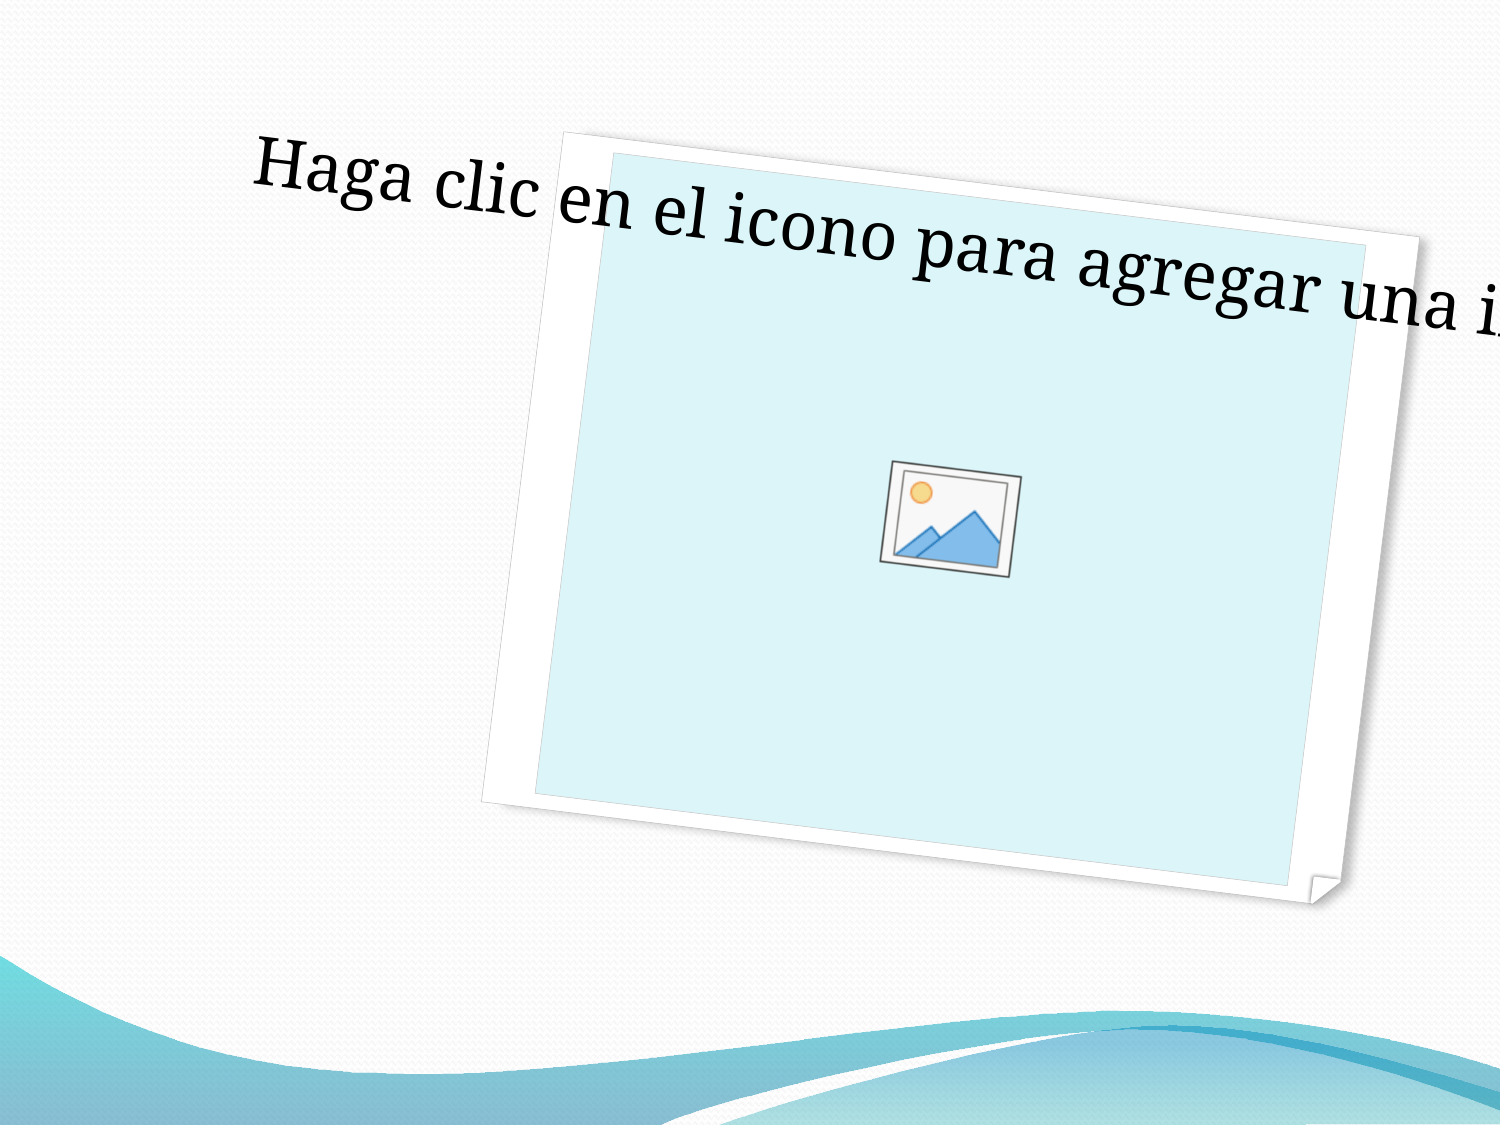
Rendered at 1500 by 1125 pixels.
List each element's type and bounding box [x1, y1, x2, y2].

picture [571, 196, 1330, 842]
